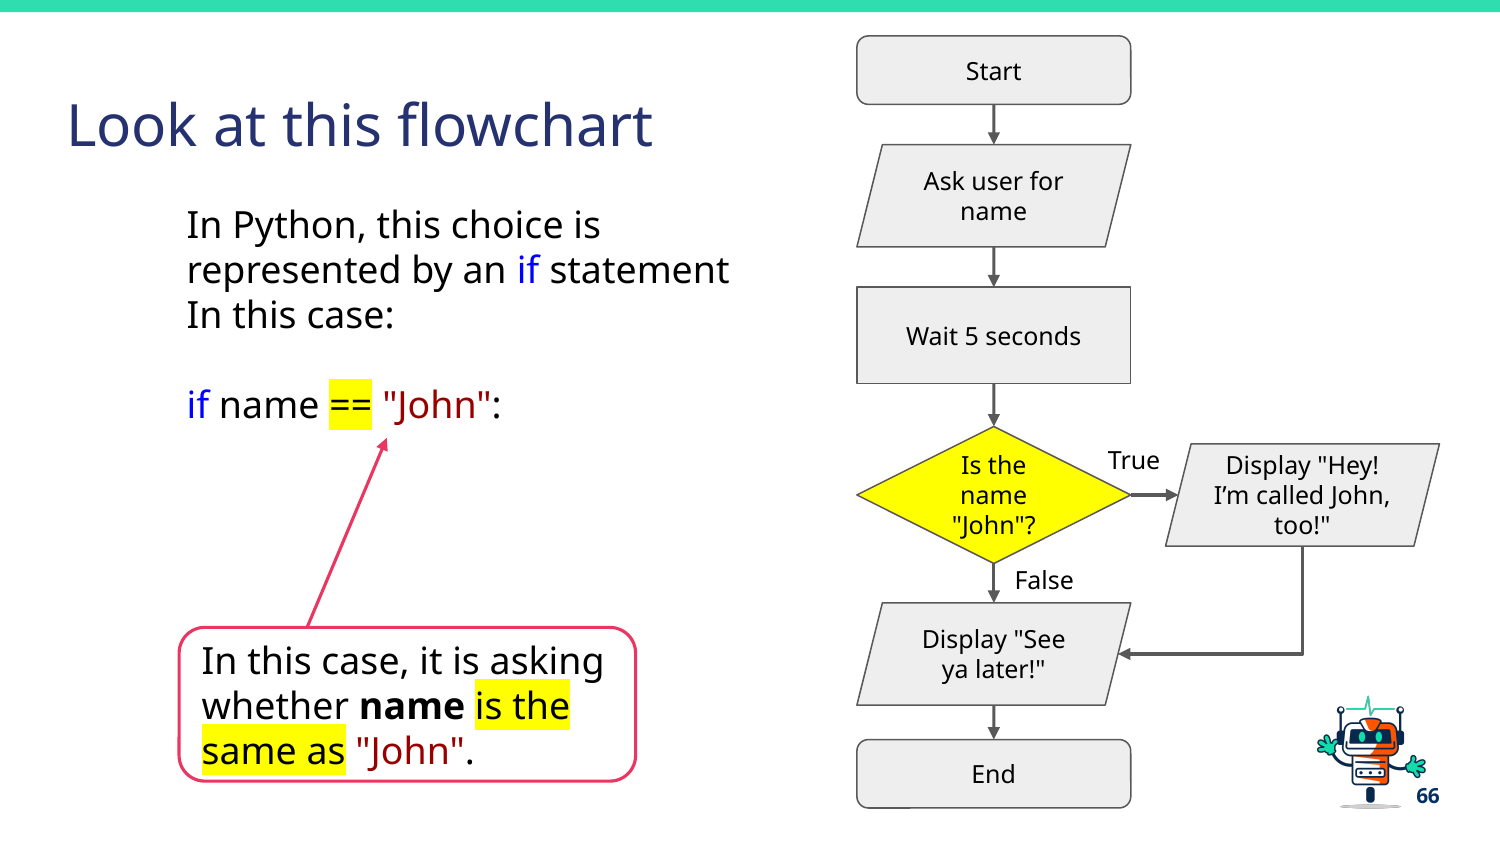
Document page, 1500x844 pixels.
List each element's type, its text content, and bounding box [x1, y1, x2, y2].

text_box In this case, it is asking whether name is the same as "John". [179, 627, 636, 782]
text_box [856, 35, 1440, 809]
text_box In Python, this choice is represented by an if statement In this case: if name == "John": [171, 186, 799, 528]
title Look at this flowchart [51, 72, 747, 167]
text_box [1309, 687, 1456, 830]
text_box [303, 437, 388, 635]
